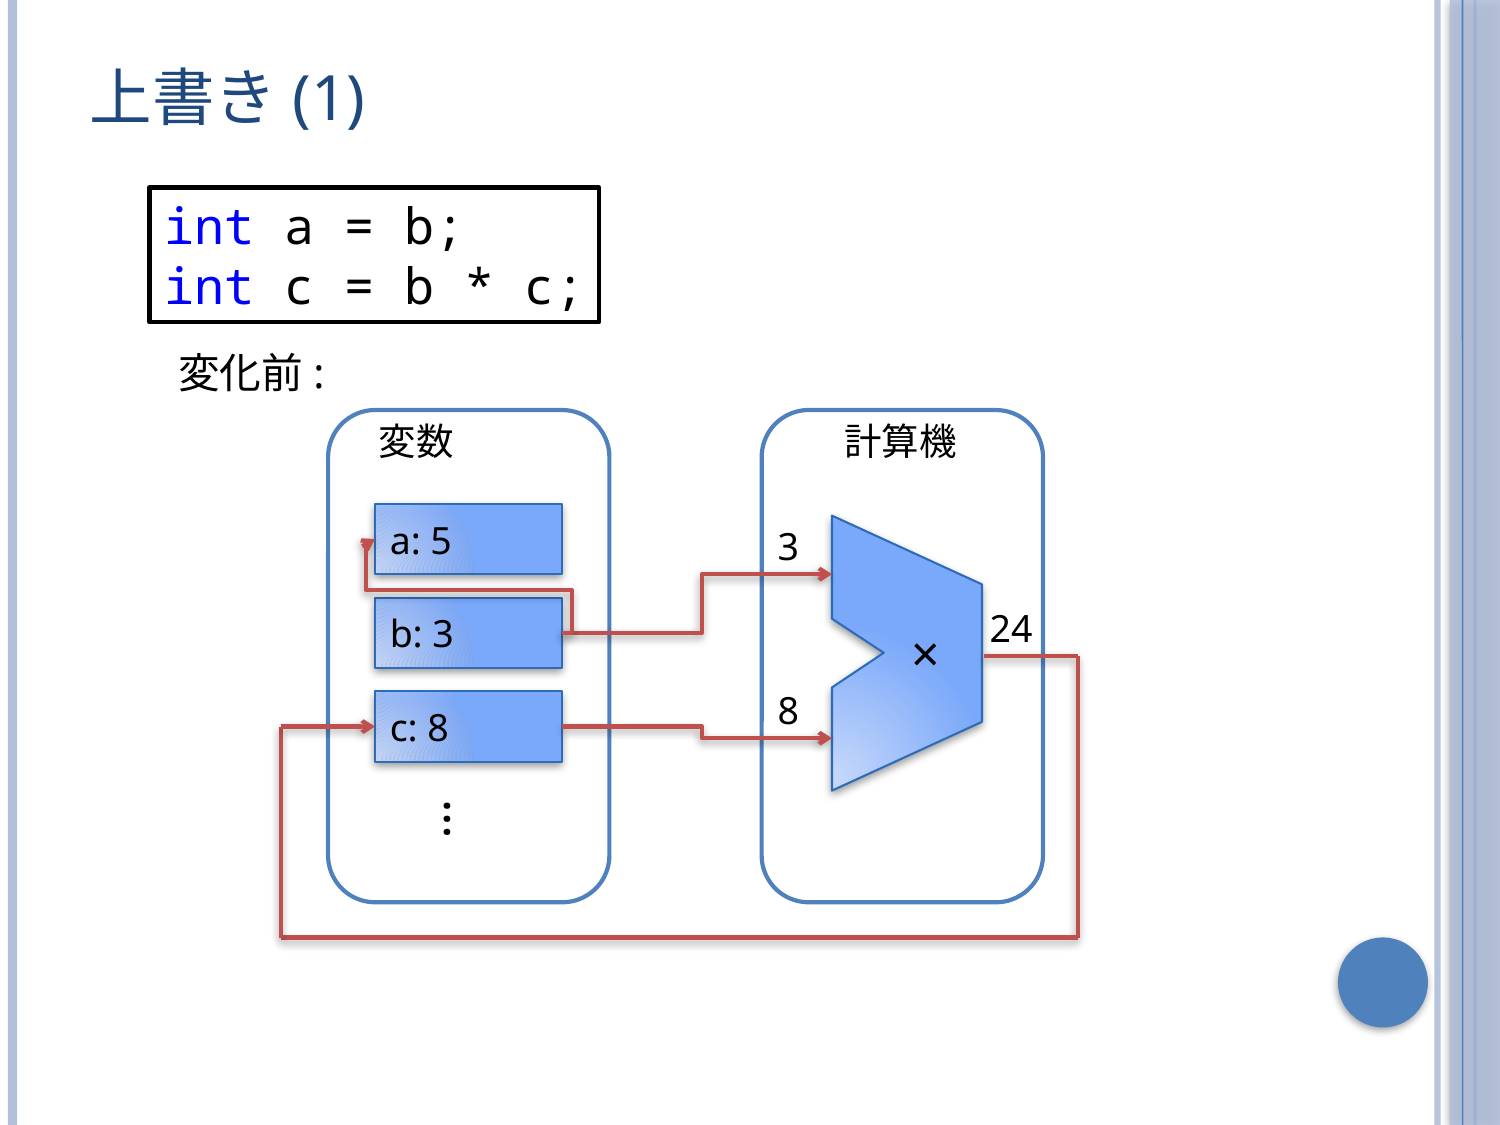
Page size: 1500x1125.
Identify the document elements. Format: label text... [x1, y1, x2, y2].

text_box [325, 739, 612, 905]
text_box [759, 407, 1046, 597]
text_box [568, 573, 833, 634]
text_box a: 5 [374, 503, 563, 536]
text_box int a = b; int c = b * c; [147, 185, 601, 324]
text_box 計算機 [829, 410, 972, 470]
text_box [561, 725, 833, 739]
text_box 3 [762, 515, 815, 570]
text_box [759, 637, 869, 723]
text_box 24 [974, 597, 1048, 658]
text_box [830, 514, 984, 792]
text_box b: 3 [374, 641, 563, 669]
title 上書き(1) [75, 45, 1325, 141]
text_box [325, 407, 612, 722]
text_box … [427, 784, 502, 854]
text_box 変数 [363, 410, 469, 470]
text_box [759, 668, 1046, 905]
text_box × [896, 615, 956, 691]
text_box 変化前: [163, 339, 340, 405]
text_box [374, 538, 563, 634]
text_box c: 8 [374, 690, 563, 763]
text_box 8 [762, 679, 815, 723]
